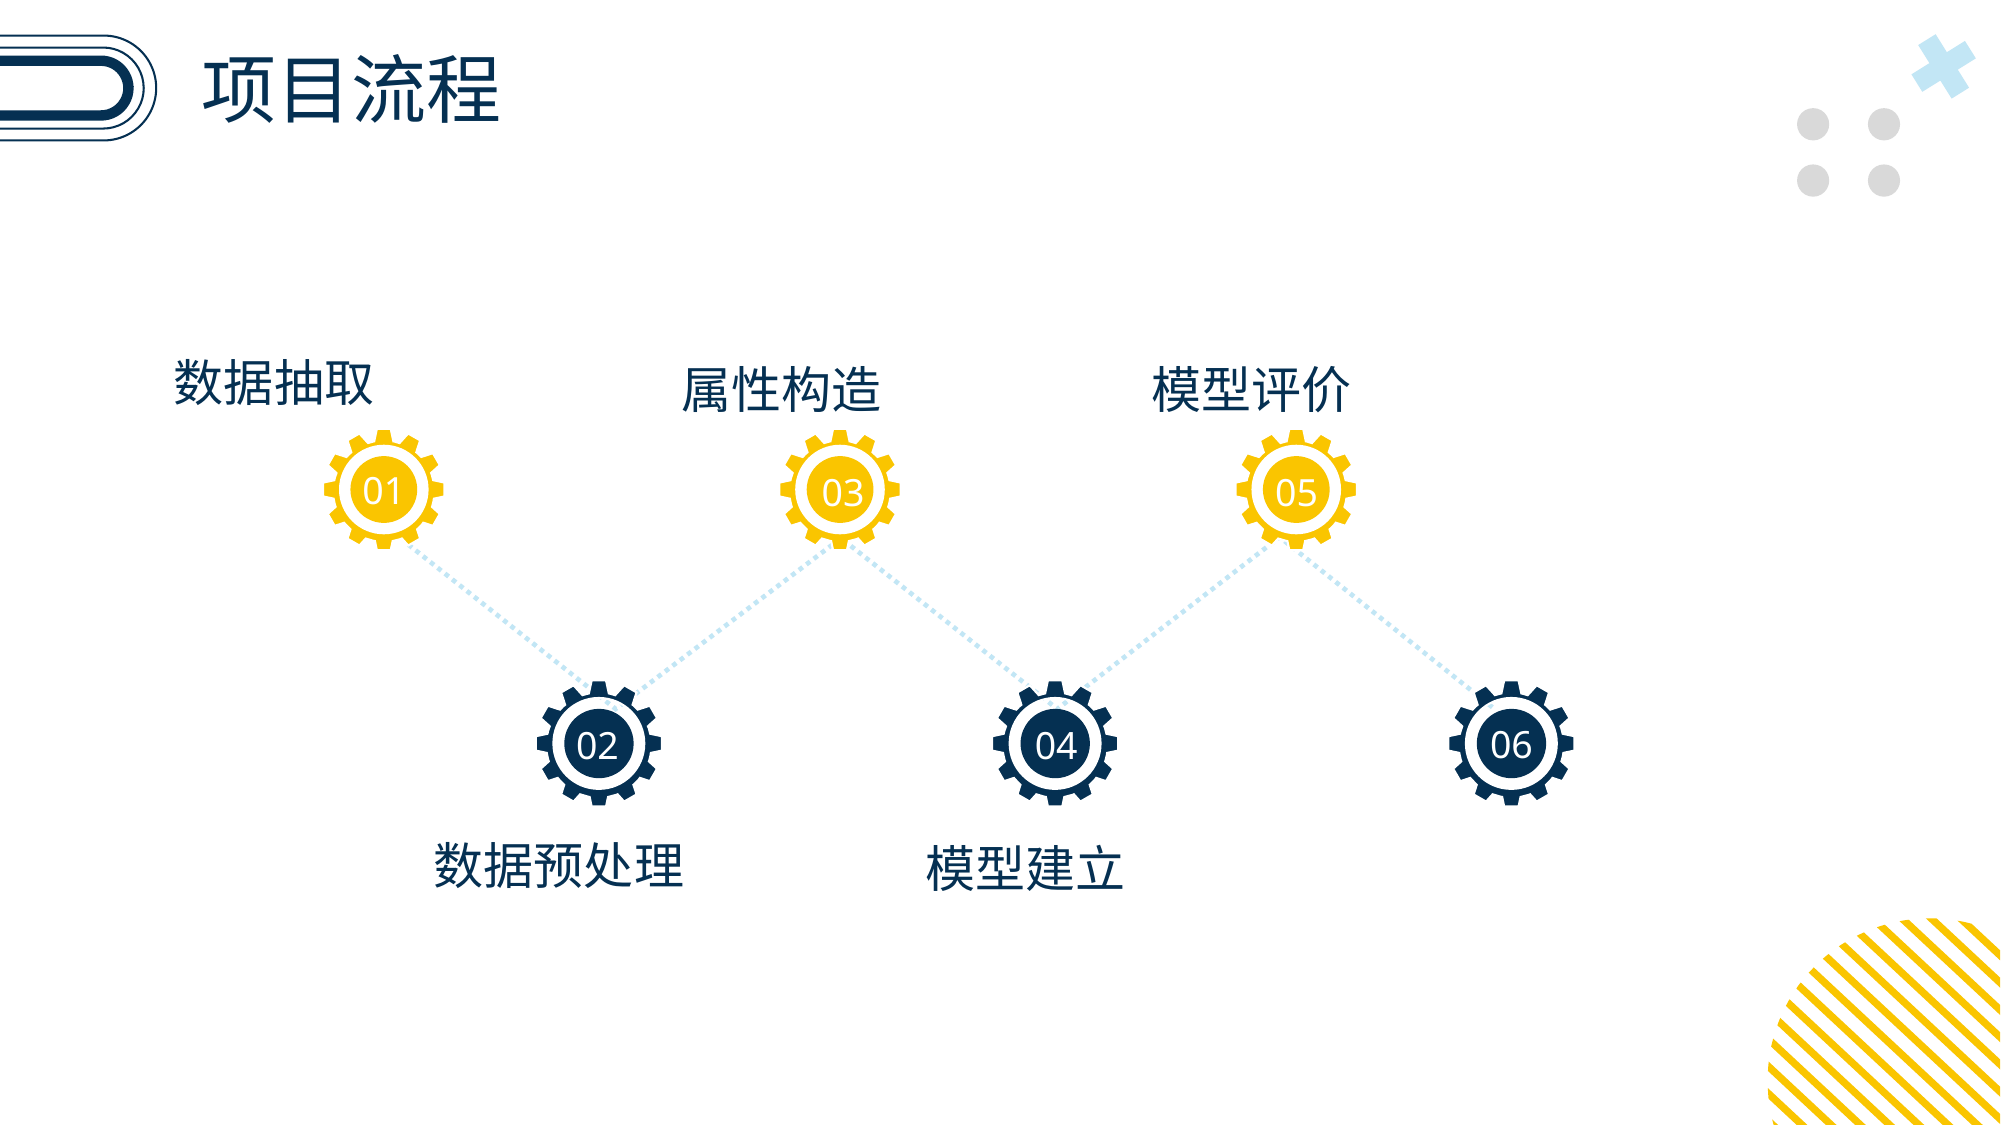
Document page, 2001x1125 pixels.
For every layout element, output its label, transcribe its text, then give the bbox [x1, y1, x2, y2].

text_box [323, 428, 1575, 807]
text_box 模型建立 [910, 830, 1257, 906]
text_box 数据抽取 [159, 343, 536, 419]
text_box 属性构造 [667, 350, 1026, 426]
text_box 数据预处理 [419, 826, 783, 902]
text_box 模型评价 [1136, 350, 1496, 426]
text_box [0, 35, 699, 141]
